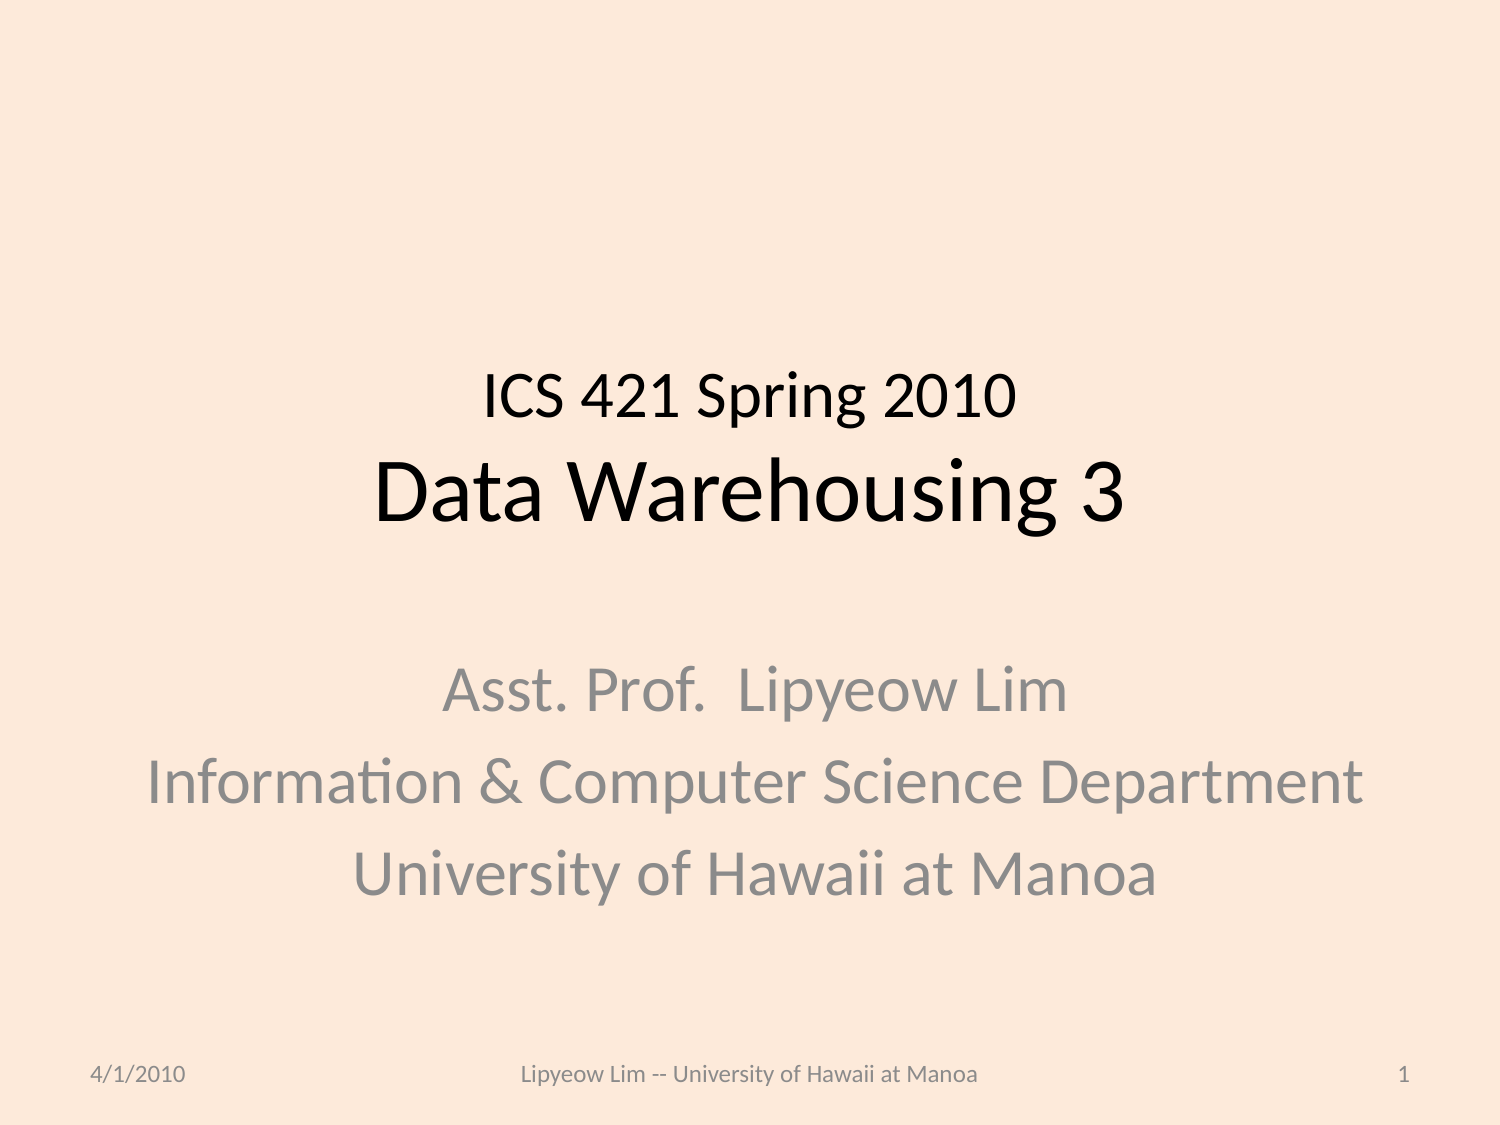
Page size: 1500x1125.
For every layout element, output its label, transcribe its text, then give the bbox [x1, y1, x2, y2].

title ICS 421 Spring 2010 Data Warehousing 3 [112, 299, 1388, 591]
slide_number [75, 1042, 425, 1103]
slide_number 1 [1074, 1042, 1425, 1103]
subtitle Asst. Prof. Lipyeow Lim Information & Computer Science Department University of Hawaii at Manoa [124, 637, 1388, 926]
footer Lipyeow Lim -- University of Hawaii at Manoa [437, 1042, 1063, 1103]
